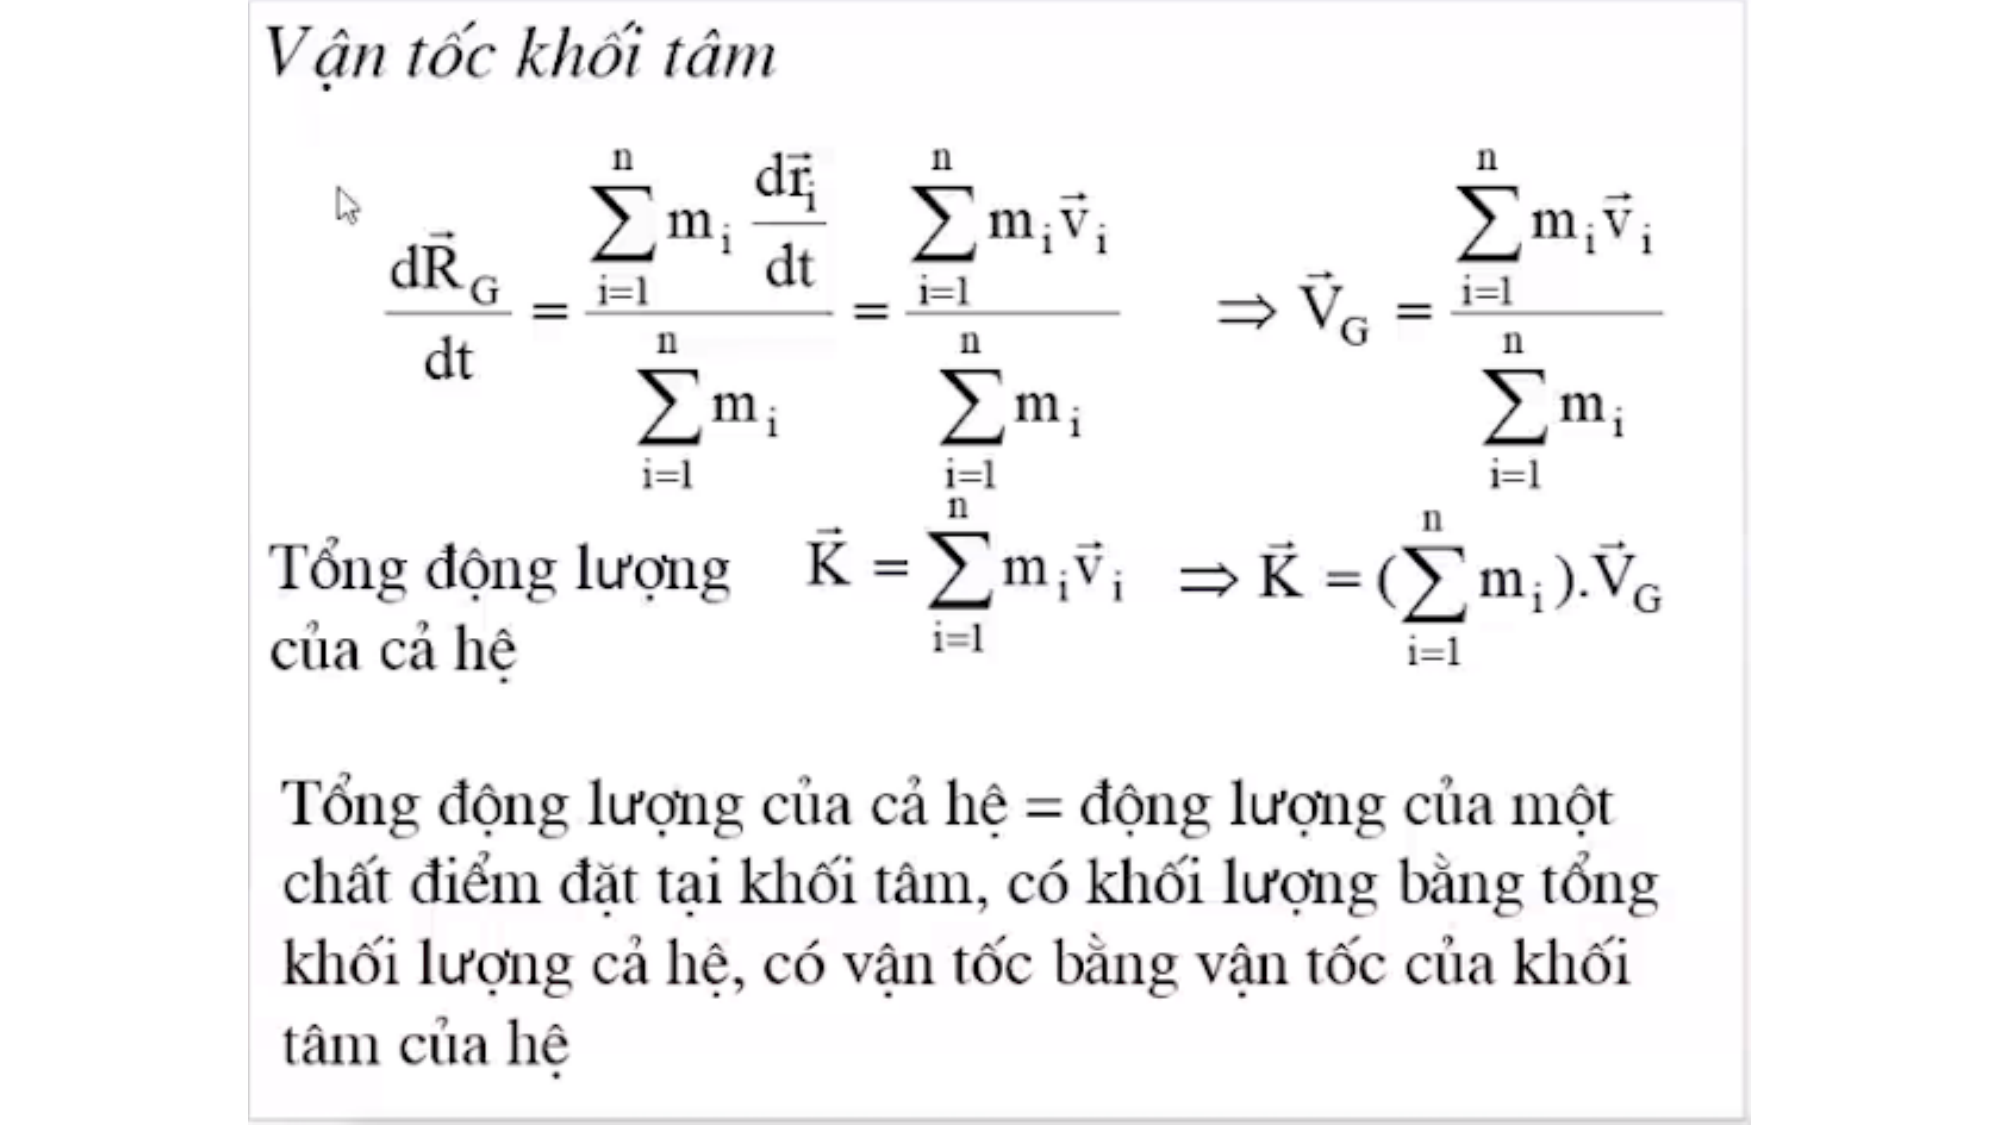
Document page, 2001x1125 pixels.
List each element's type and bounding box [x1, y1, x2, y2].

picture [248, 0, 1751, 1125]
